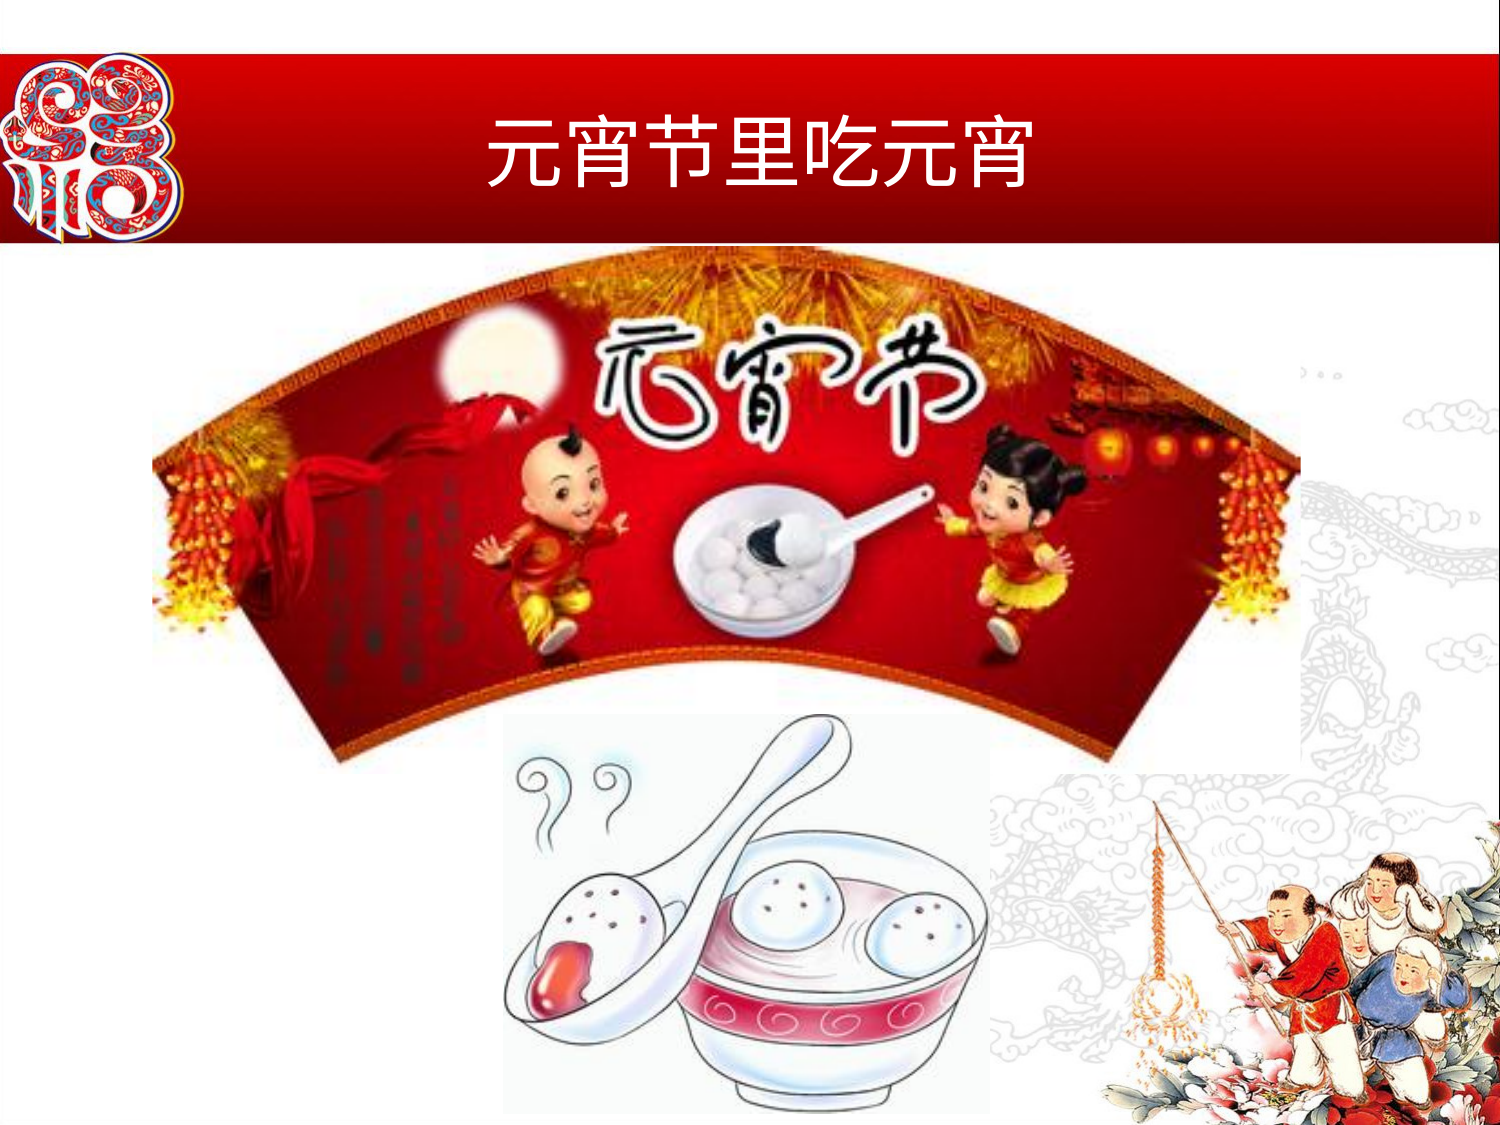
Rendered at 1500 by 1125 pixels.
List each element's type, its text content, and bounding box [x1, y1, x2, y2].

title 元宵节里吃元宵 [123, 66, 1400, 233]
picture [0, 0, 1500, 1125]
